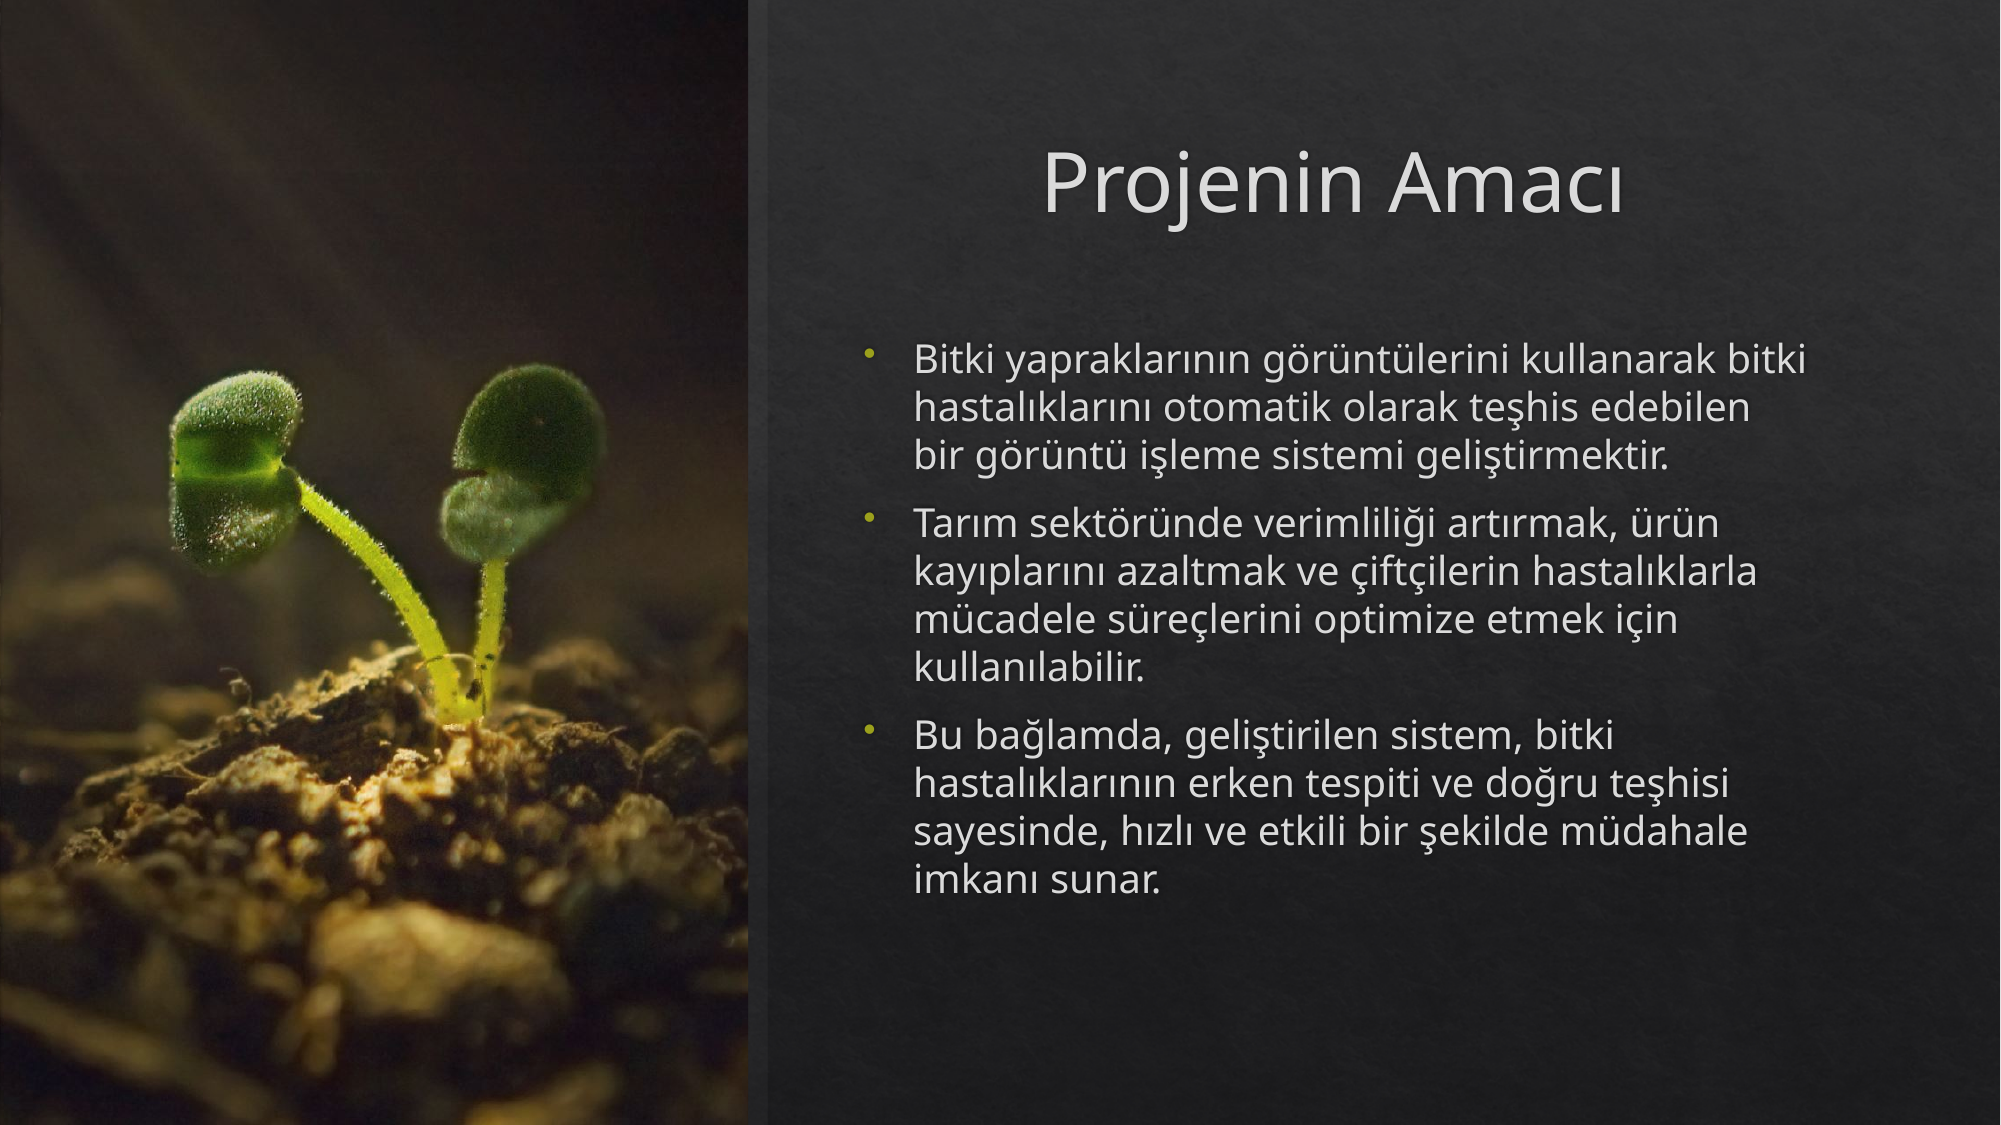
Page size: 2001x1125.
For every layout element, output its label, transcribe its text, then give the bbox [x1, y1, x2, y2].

title Projenin Amacı [844, 99, 1825, 260]
picture [0, 0, 768, 1125]
list Bitki yapraklarının görüntülerini kullanarak bitki hastalıklarını otomatik olarak teşhis edebilen bir görüntü işleme sistemi geliştirmektir. Tarım sektöründe verimliliği artırmak, ürün kayıplarını azaltmak ve çiftçilerin hastalıklarla mücadele süreçlerini optimize etmek için kullanılabilir. Bu bağlamda, geliştirilen sistem, bitki hastalıklarının erken tespiti ve doğru teşhisi sayesinde, hızlı ve etkili bir şekilde müdahale imkanı sunar. [844, 299, 1825, 935]
